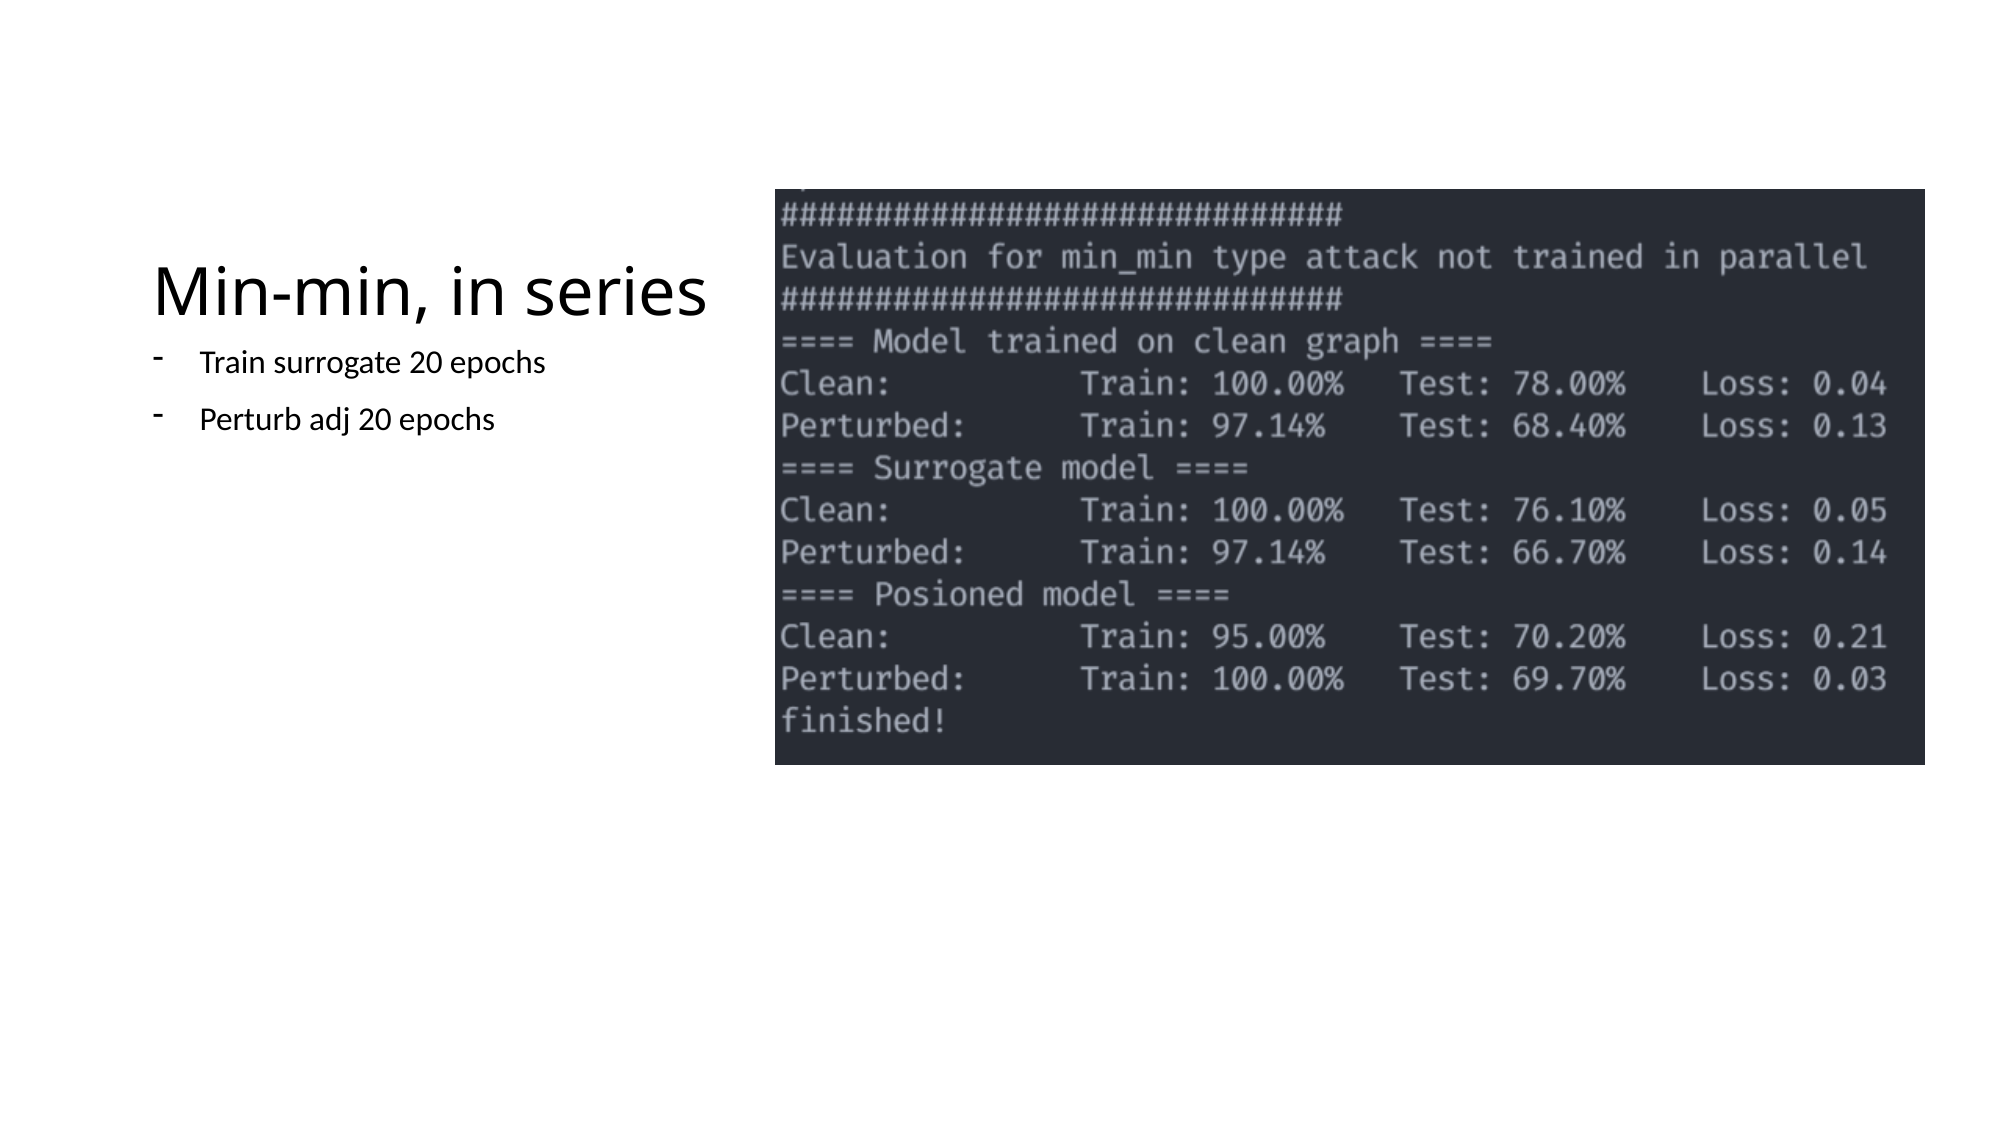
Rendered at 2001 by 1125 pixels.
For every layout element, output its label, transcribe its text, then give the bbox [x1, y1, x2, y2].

title Min-min, in series [137, 75, 783, 337]
picture [775, 189, 1925, 765]
list Train surrogate 20 epochs Perturb adj 20 epochs [137, 337, 783, 963]
